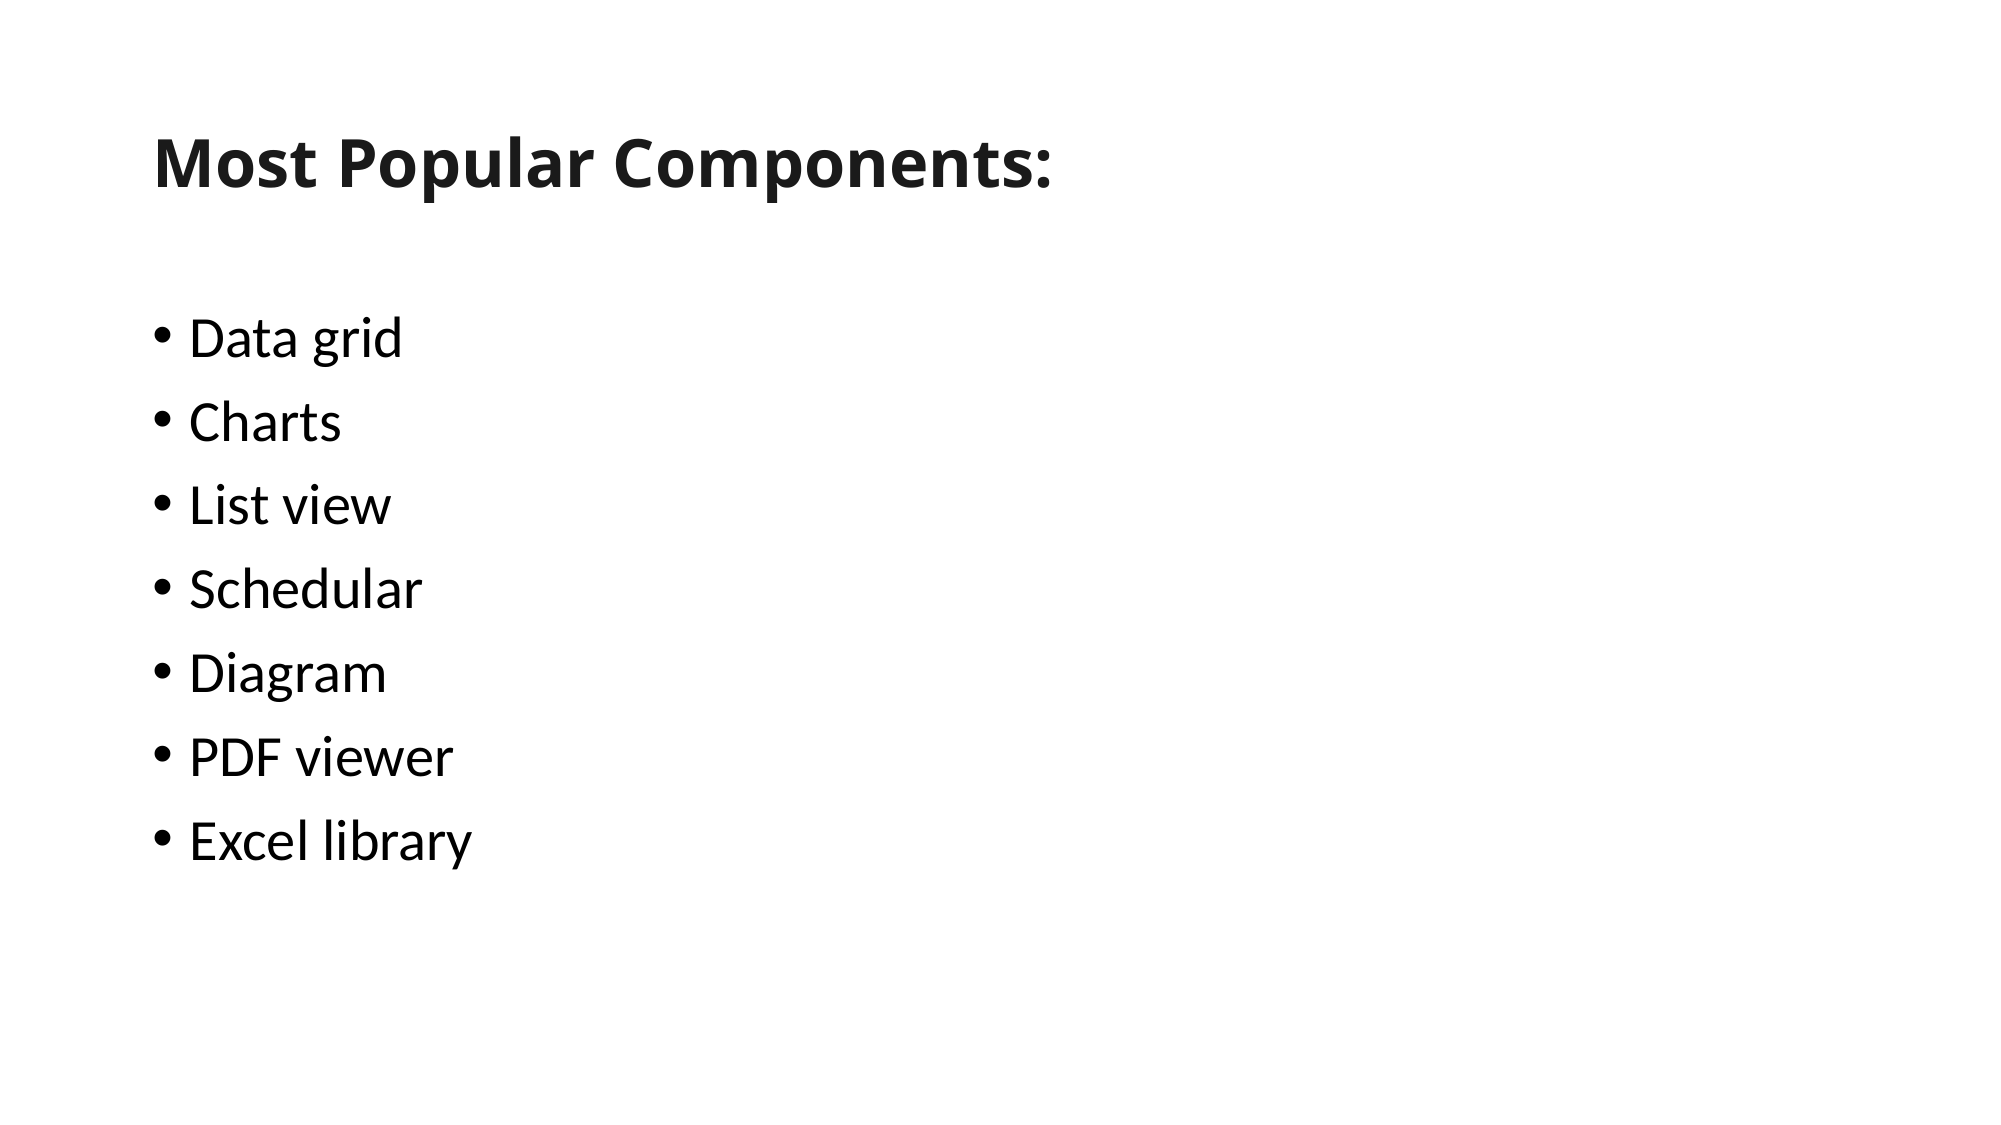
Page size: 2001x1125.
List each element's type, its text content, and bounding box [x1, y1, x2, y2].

title Most Popular Components: [137, 111, 1863, 299]
list Data grid Charts List view Schedular Diagram PDF viewer Excel library [137, 299, 1863, 1014]
